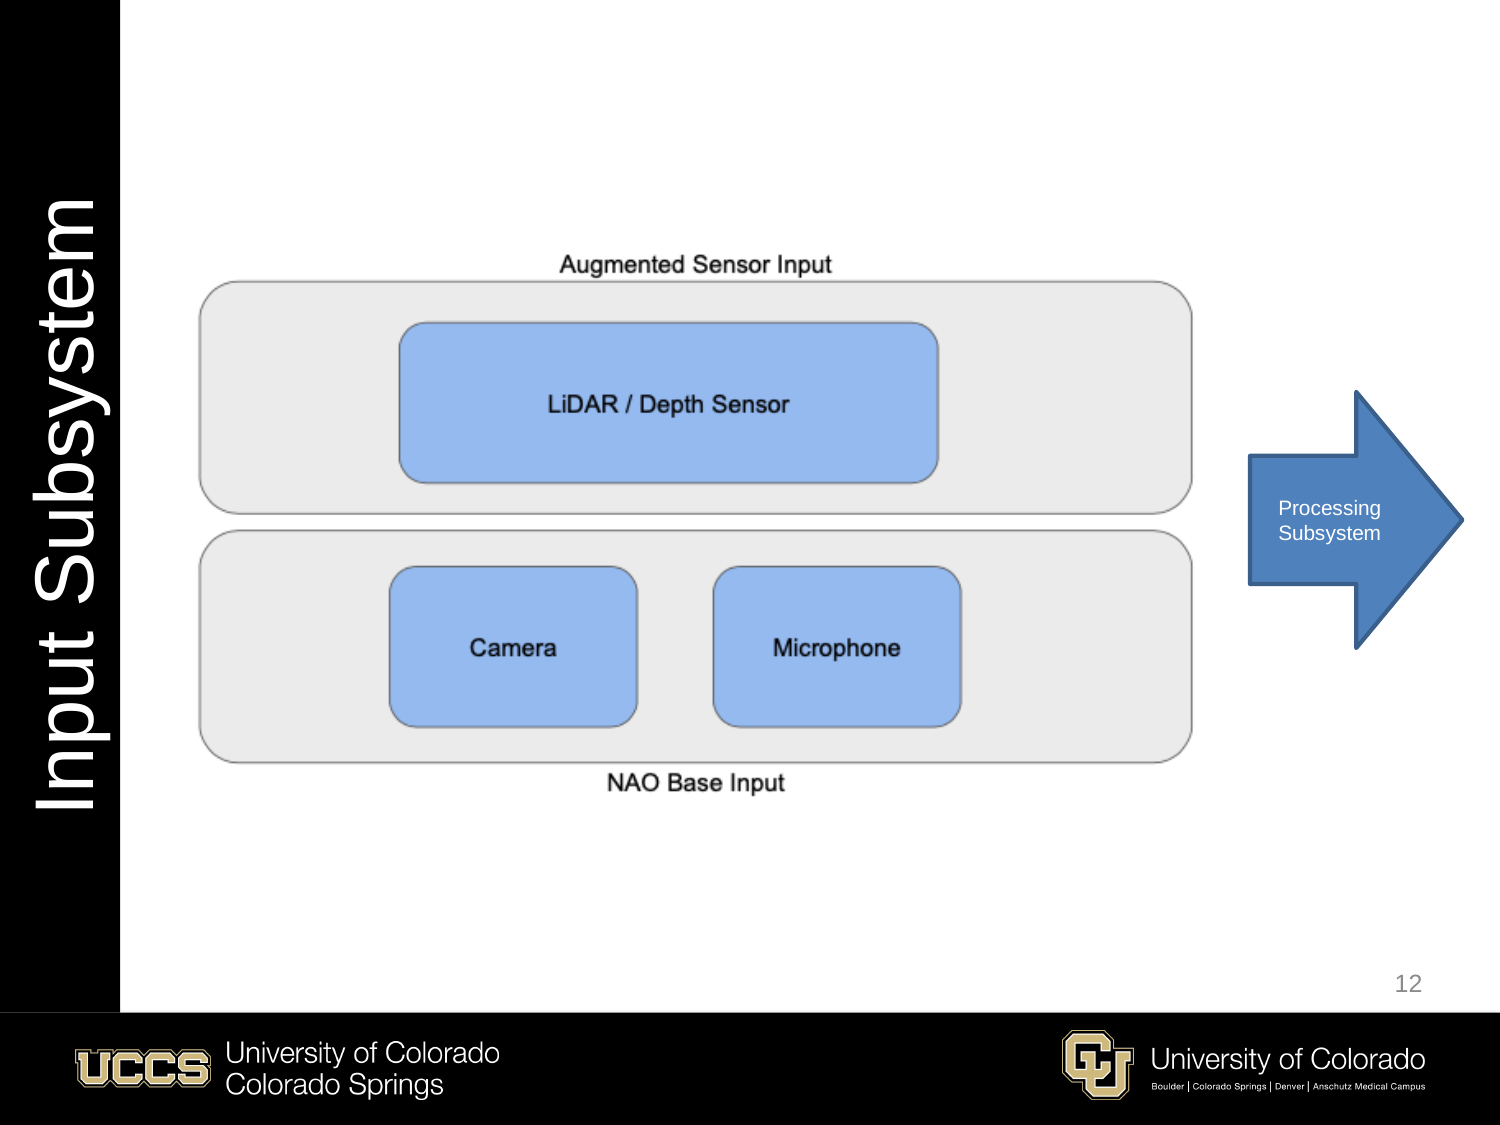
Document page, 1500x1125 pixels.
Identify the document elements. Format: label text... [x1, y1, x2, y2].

text_box Processing Subsystem [1247, 389, 1465, 651]
picture [1062, 1030, 1425, 1100]
title Input Subsystem [0, 0, 121, 1013]
picture [187, 237, 1206, 803]
picture [75, 1041, 499, 1100]
slide_number 12 [1087, 952, 1438, 1013]
